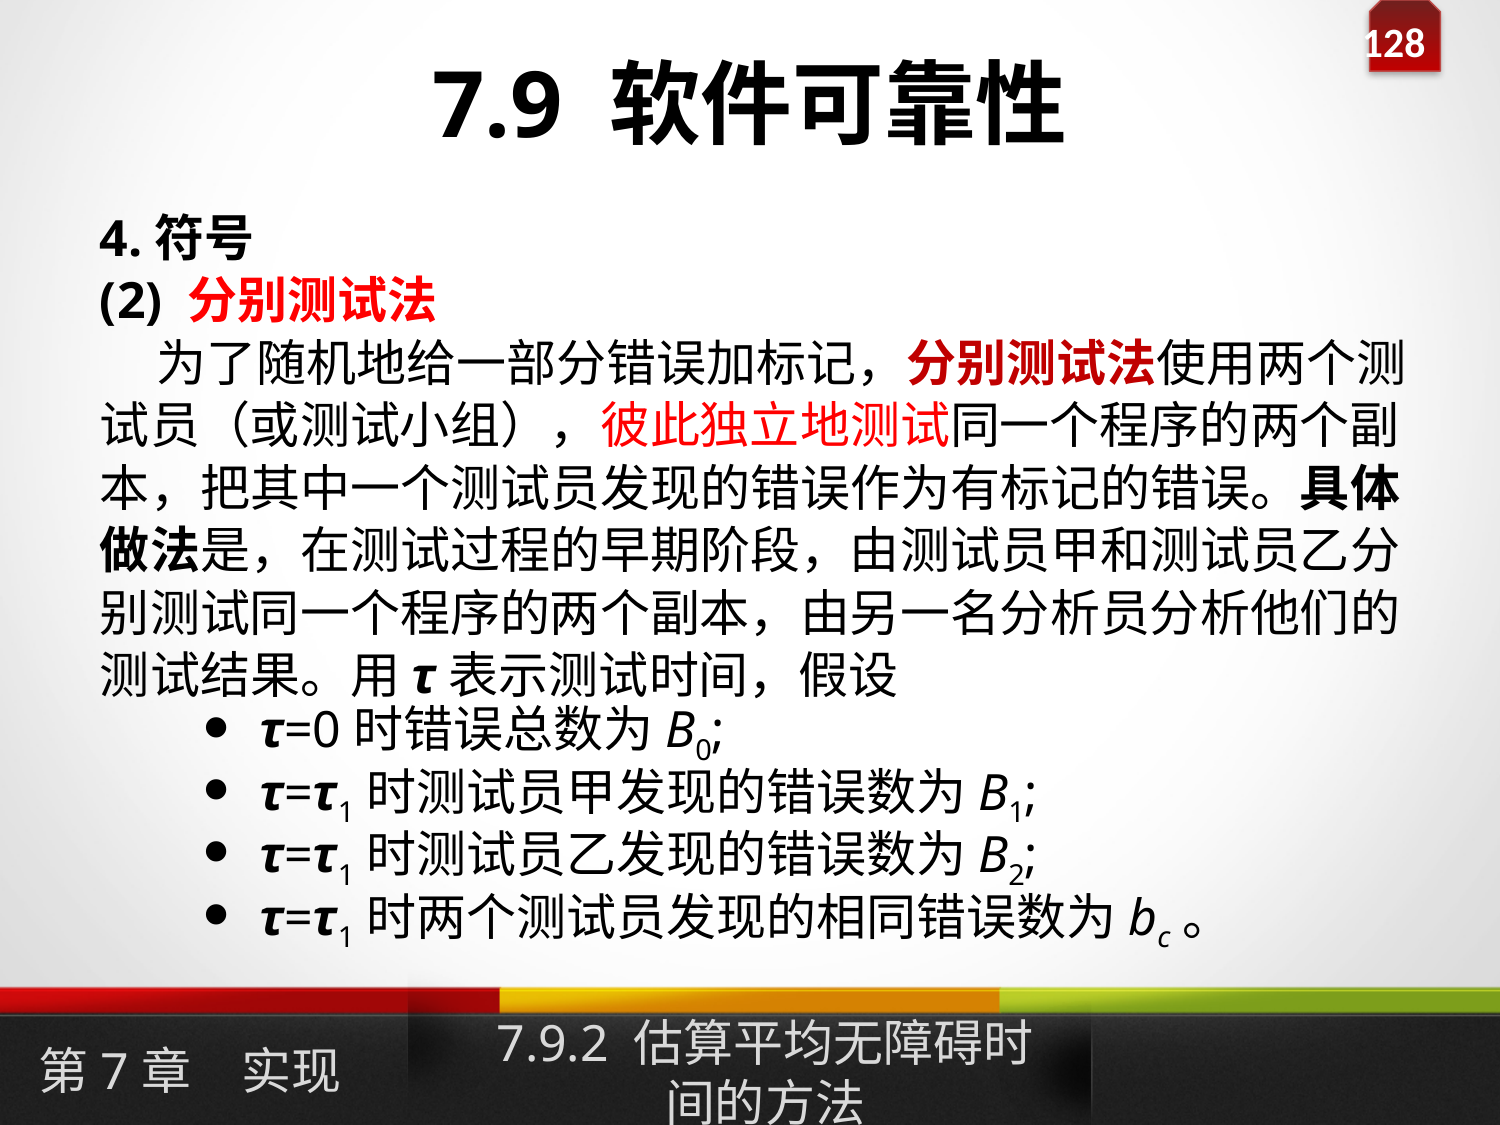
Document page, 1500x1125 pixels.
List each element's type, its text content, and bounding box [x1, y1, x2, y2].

picture [0, 0, 1500, 1125]
text_box 4.符号 (2) 分别测试法 为了随机地给一部分错误加标记，分别测试法使用两个测试员（或测试小组），彼此独立地测试同一个程序的两个副本，把其中一个测试员发现的错误作为有标记的错误。具体做法是，在测试过程的早期阶段，由测试员甲和测试员乙分别测试同一个程序的两个副本，由另一名分析员分析他们的测试结果。用τ表示测试时间，假设 τ=0时错误总数为B0; τ=τ1时测试员甲发现的错误数为B1; τ=τ1时测试员乙发现的错误数为B2; τ=τ1时两个测试员发现的相同错误数为bc。 [85, 196, 1424, 961]
title 7.9 软件可靠性 [74, 6, 1426, 195]
text_box 7.9.2 估算平均无障碍时间的方法 [458, 1032, 1073, 1111]
text_box 第7章 实现 [0, 1032, 380, 1108]
